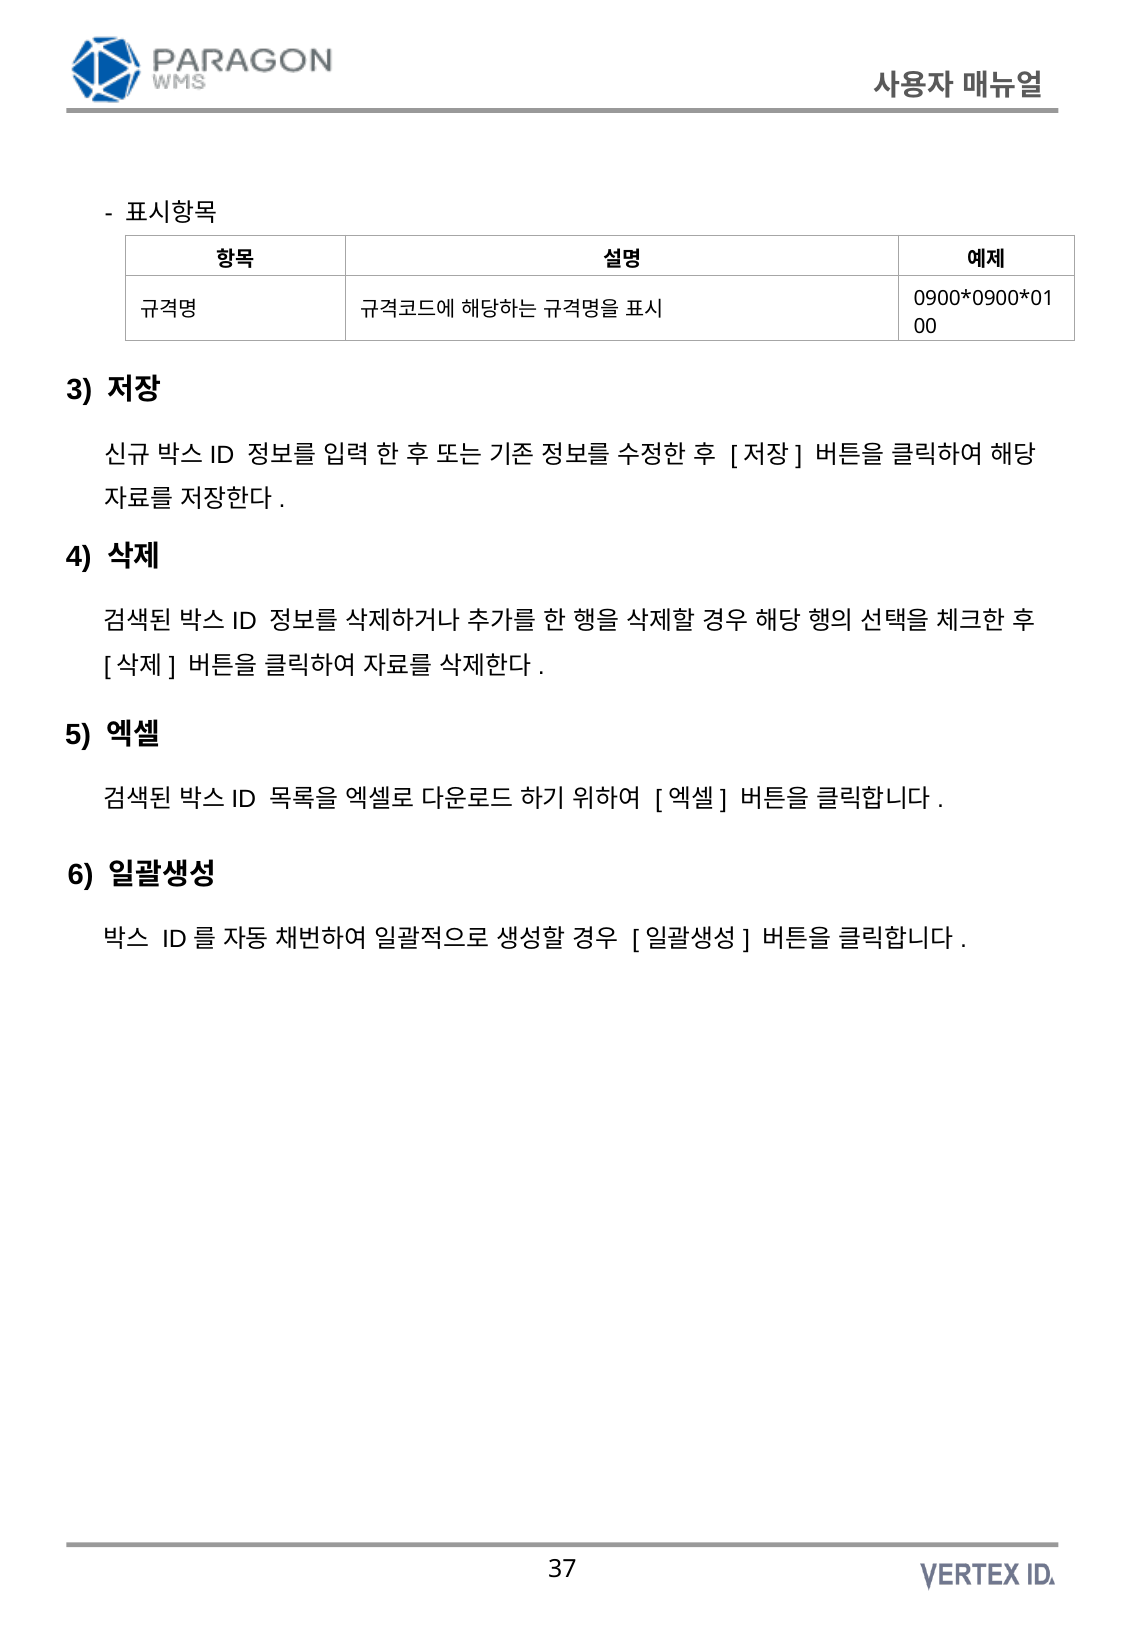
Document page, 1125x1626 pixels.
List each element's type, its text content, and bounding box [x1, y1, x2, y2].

picture [66, 35, 340, 106]
table_cell 규격코드에 해당하는 규격명을 표시 [346, 276, 898, 340]
text_box 박스 ID를 자동 채번하여 일괄적으로 생성할 경우 [일괄생성] 버튼을 클릭합니다. [88, 900, 1073, 960]
text_box - 표시항목 [89, 174, 1075, 235]
table_cell 규격명 [126, 276, 345, 340]
table_header 설명 [346, 236, 898, 275]
text_box 3) 저장 [51, 363, 177, 414]
table_cell 0900*0900*0100 [899, 276, 1074, 340]
text_box 검색된 박스ID 정보를 삭제하거나 추가를 한 행을 삭제할 경우 해당 행의 선택을 체크한 후 [삭제] 버튼을 클릭하여 자료를 삭제한다. [89, 582, 1074, 687]
text_box 6) 일괄생성 [52, 847, 232, 898]
text_box 신규 박스ID 정보를 입력 한 후 또는 기존 정보를 수정한 후 [저장] 버튼을 클릭하여 해당 자료를 저장한다. [89, 415, 1075, 521]
table_header 예제 [899, 236, 1074, 275]
table_header 항목 [126, 236, 345, 275]
text_box 4) 삭제 [51, 530, 176, 580]
text_box 검색된 박스ID 목록을 엑셀로 다운로드 하기 위하여 [엑셀] 버튼을 클릭합니다. [88, 760, 1073, 820]
text_box 5) 엑셀 [50, 708, 176, 758]
